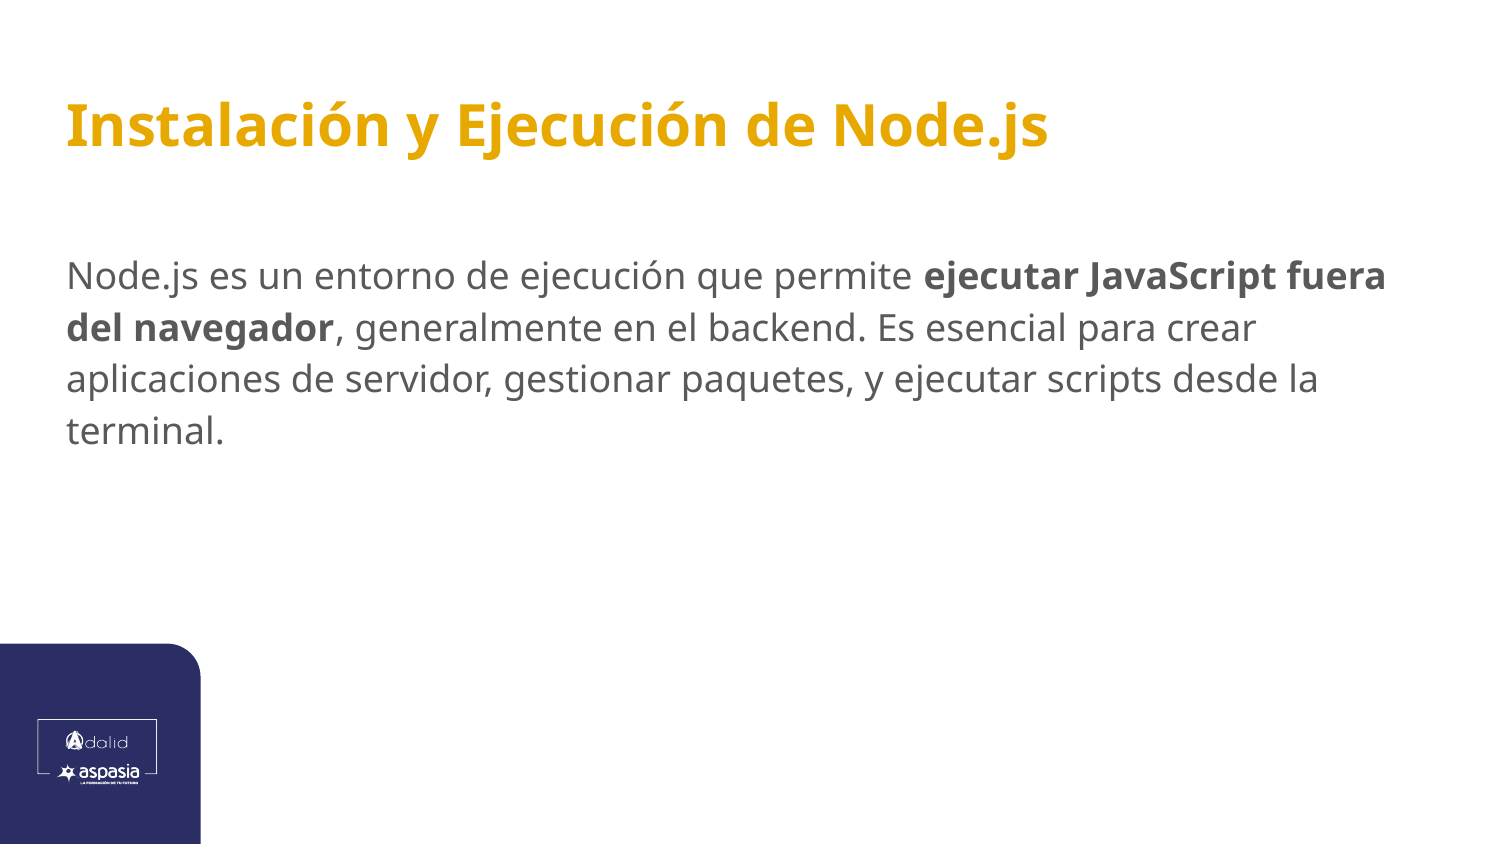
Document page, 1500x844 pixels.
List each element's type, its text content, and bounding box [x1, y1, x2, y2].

title Instalación y Ejecución de Node.js [51, 72, 1449, 231]
list Node.js es un entorno de ejecución que permite ejecutar JavaScript fuera del navegador, generalmente en el backend. Es esencial para crear aplicaciones de servidor, gestionar paquetes, y ejecutar scripts desde la terminal. [51, 231, 1449, 735]
picture [0, 643, 201, 844]
